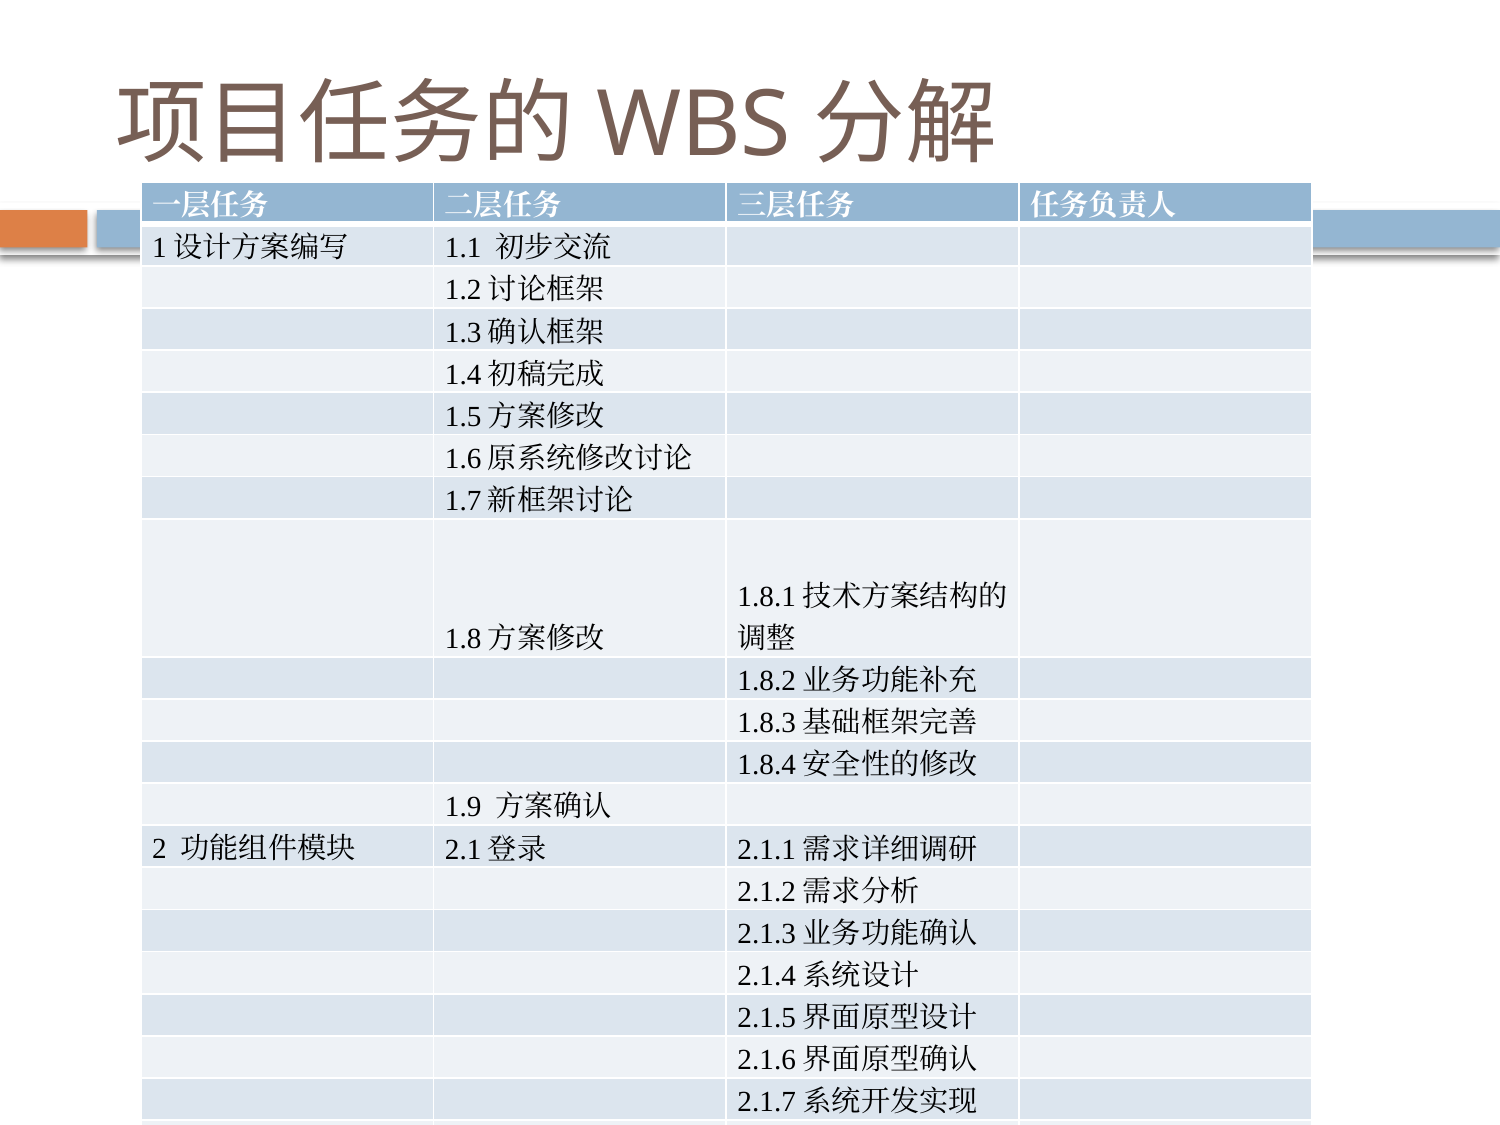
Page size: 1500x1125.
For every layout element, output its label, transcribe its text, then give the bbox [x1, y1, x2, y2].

table_cell 2.1.5界面原型设计 [727, 995, 1018, 1035]
table_cell 1.7新框架讨论 [434, 477, 725, 518]
table_cell [142, 700, 433, 740]
table_cell [1020, 868, 1311, 909]
table_cell 1.5方案修改 [434, 393, 725, 434]
table_cell [1020, 658, 1311, 698]
table_cell [1020, 826, 1311, 866]
table_cell 1.2讨论框架 [434, 267, 725, 307]
table_cell [727, 351, 1018, 391]
table_cell [1020, 267, 1311, 307]
table_cell [434, 658, 725, 698]
table_cell [1020, 393, 1311, 434]
table_cell [1020, 309, 1311, 349]
table_cell 2.1.7系统开发实现 [727, 1079, 1018, 1119]
table_cell [1020, 351, 1311, 391]
table_cell [434, 742, 725, 782]
table_cell [142, 1079, 433, 1119]
table_cell [142, 910, 433, 951]
table_cell [727, 227, 1018, 265]
table_cell [1020, 742, 1311, 782]
table_cell [1020, 435, 1311, 476]
table_cell [1020, 227, 1311, 265]
table_cell [727, 267, 1018, 307]
table_cell [142, 477, 433, 518]
table_cell [142, 520, 433, 656]
table_header 任务负责人 [1020, 183, 1311, 221]
table_cell [142, 393, 433, 434]
table_cell [142, 267, 433, 307]
table_cell [142, 351, 433, 391]
table_cell [142, 784, 433, 824]
table_cell [727, 435, 1018, 476]
table_cell [1020, 1121, 1311, 1125]
table_cell [434, 1121, 725, 1125]
table_cell [434, 995, 725, 1035]
table_cell [142, 995, 433, 1035]
table_cell [727, 393, 1018, 434]
table_header 一层任务 [142, 183, 433, 221]
table_cell [434, 910, 725, 951]
table_cell 1.6原系统修改讨论 [434, 435, 725, 476]
table_cell [727, 309, 1018, 349]
table_cell [142, 1037, 433, 1077]
table_cell 2 功能组件模块 [142, 826, 433, 866]
table_cell [142, 1121, 433, 1125]
table_cell 1.3确认框架 [434, 309, 725, 349]
table_cell 1.4初稿完成 [434, 351, 725, 391]
table_cell [142, 742, 433, 782]
table_cell [1020, 995, 1311, 1035]
table_cell [1020, 952, 1311, 993]
table_cell 2.1登录 [434, 826, 725, 866]
table_cell [142, 952, 433, 993]
table_cell [434, 1037, 725, 1077]
table_cell 2.1.1需求详细调研 [727, 826, 1018, 866]
table_cell 2.1.6界面原型确认 [727, 1037, 1018, 1077]
table_cell [1020, 520, 1311, 656]
table_header 三层任务 [727, 183, 1018, 221]
table_cell 1.9 方案确认 [434, 784, 725, 824]
table_cell 2.1.2需求分析 [727, 868, 1018, 909]
table_cell [727, 784, 1018, 824]
table_cell [142, 435, 433, 476]
table_cell 1.8方案修改 [434, 520, 725, 656]
table_cell [434, 868, 725, 909]
table_cell 1.8.3基础框架完善 [727, 700, 1018, 740]
table_cell [727, 477, 1018, 518]
table_cell 1.8.1技术方案结构的调整 [727, 520, 1018, 656]
table_cell 2.1.8系统测试 [727, 1121, 1018, 1125]
table_header 二层任务 [434, 183, 725, 221]
table_cell 1.8.4安全性的修改 [727, 742, 1018, 782]
table_cell 1.1 初步交流 [434, 227, 725, 265]
table_cell [434, 700, 725, 740]
table_cell [1020, 700, 1311, 740]
table_cell [434, 952, 725, 993]
table_cell [142, 309, 433, 349]
table_cell [1020, 784, 1311, 824]
table_cell [1020, 910, 1311, 951]
table_cell [1020, 1037, 1311, 1077]
table_cell [142, 658, 433, 698]
table_cell [434, 1079, 725, 1119]
table_cell 1设计方案编写 [142, 227, 433, 265]
table_cell 1.8.2业务功能补充 [727, 658, 1018, 698]
table_cell 2.1.4系统设计 [727, 952, 1018, 993]
table_cell [142, 868, 433, 909]
table_cell 2.1.3业务功能确认 [727, 910, 1018, 951]
table_cell [1020, 477, 1311, 518]
title 项目任务的WBS分解 [100, 37, 1438, 200]
table_cell [1020, 1079, 1311, 1119]
